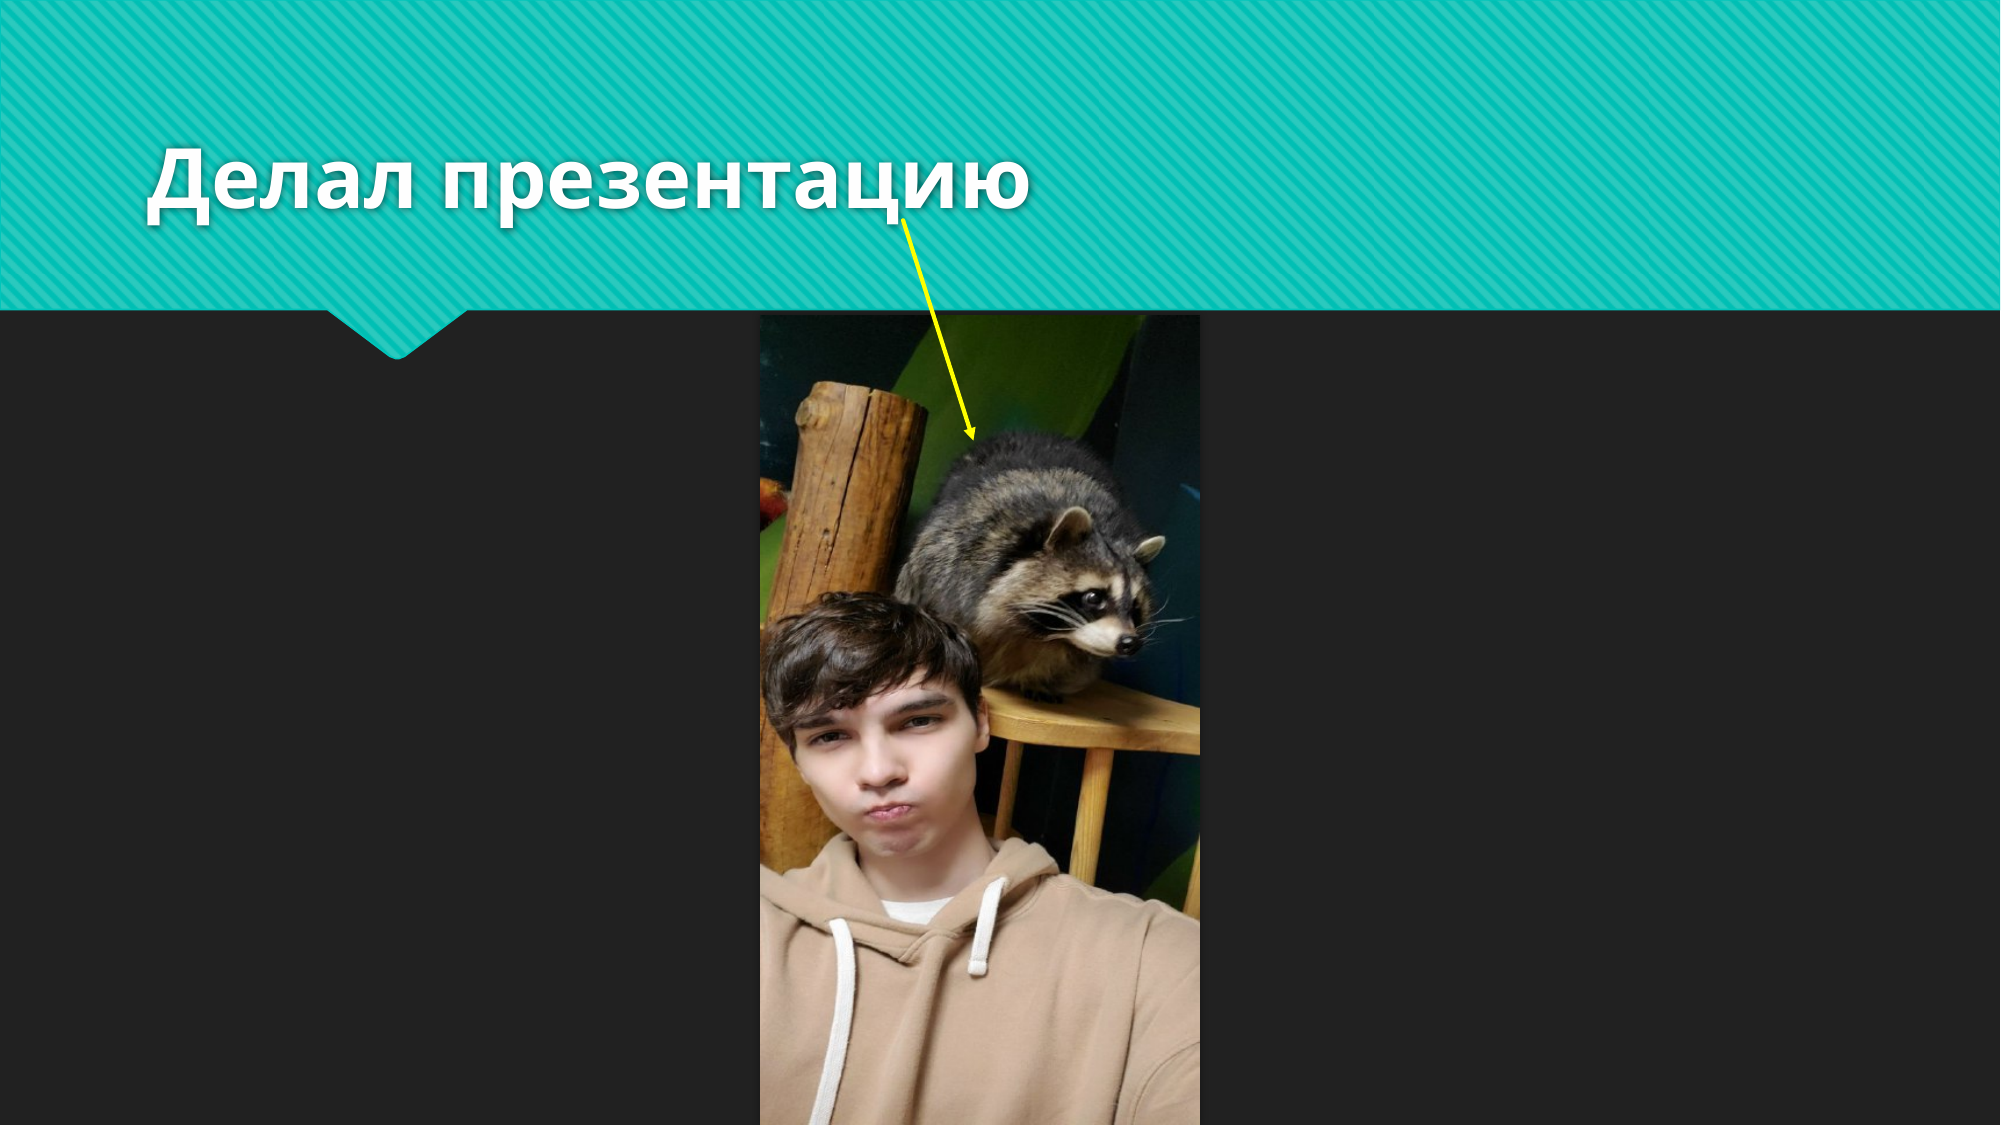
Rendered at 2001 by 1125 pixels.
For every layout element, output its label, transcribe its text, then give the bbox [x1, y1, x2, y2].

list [760, 315, 1201, 1125]
title Делал презентацию [132, 73, 1868, 233]
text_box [902, 220, 974, 441]
